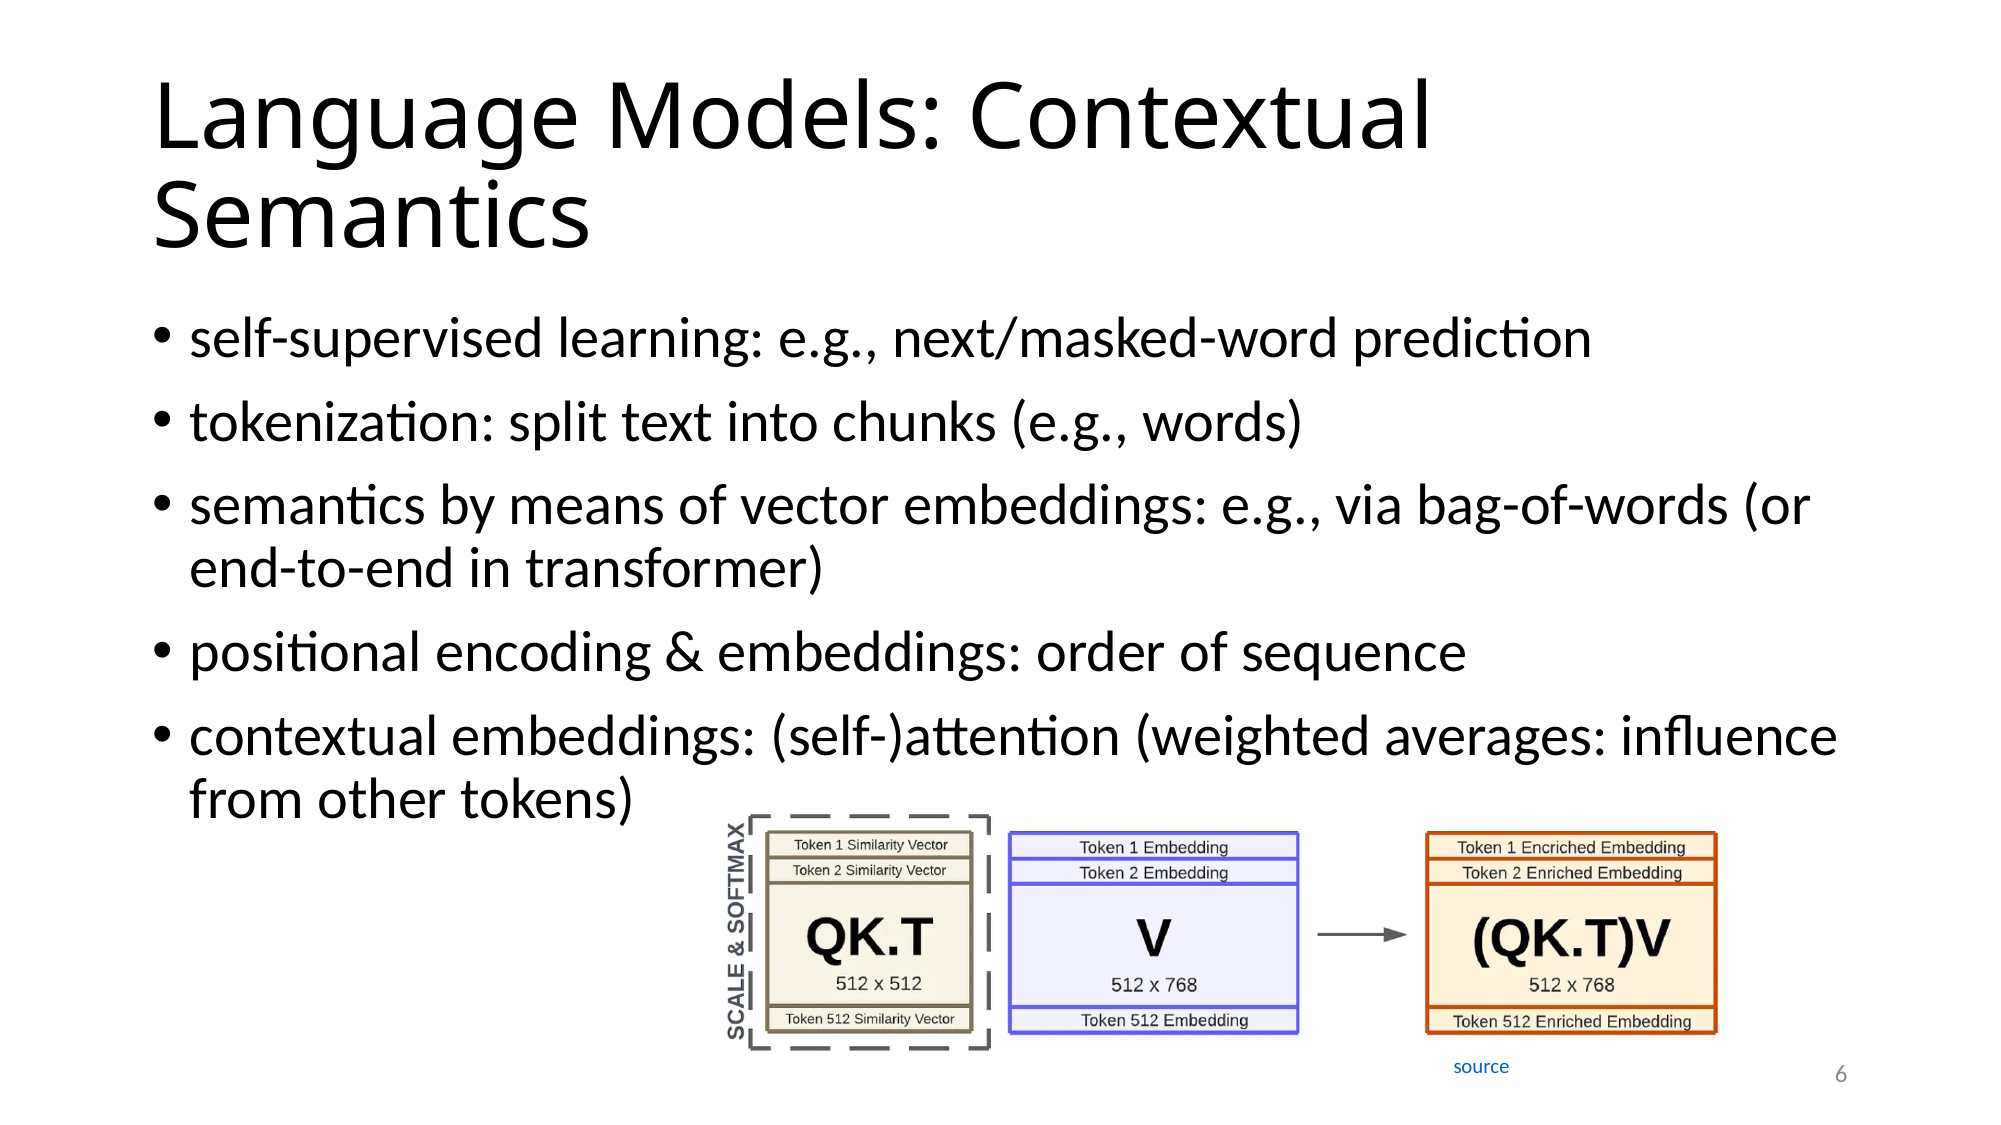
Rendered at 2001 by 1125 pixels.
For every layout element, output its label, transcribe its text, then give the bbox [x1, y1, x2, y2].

text_box source [1438, 1066, 1525, 1085]
list self-supervised learning: e.g., next/masked-word prediction tokenization: split text into chunks (e.g., words) semantics by means of vector embeddings: e.g., via bag-of-words (or end-to-end in transformer) positional encoding & embeddings: order of sequence contextual embeddings: (self-)attention (weighted averages: influence from other tokens) [137, 299, 1863, 1014]
title Language Models: Contextual Semantics [137, 59, 1863, 278]
slide_number 6 [1412, 1042, 1863, 1103]
picture [716, 803, 1725, 1066]
